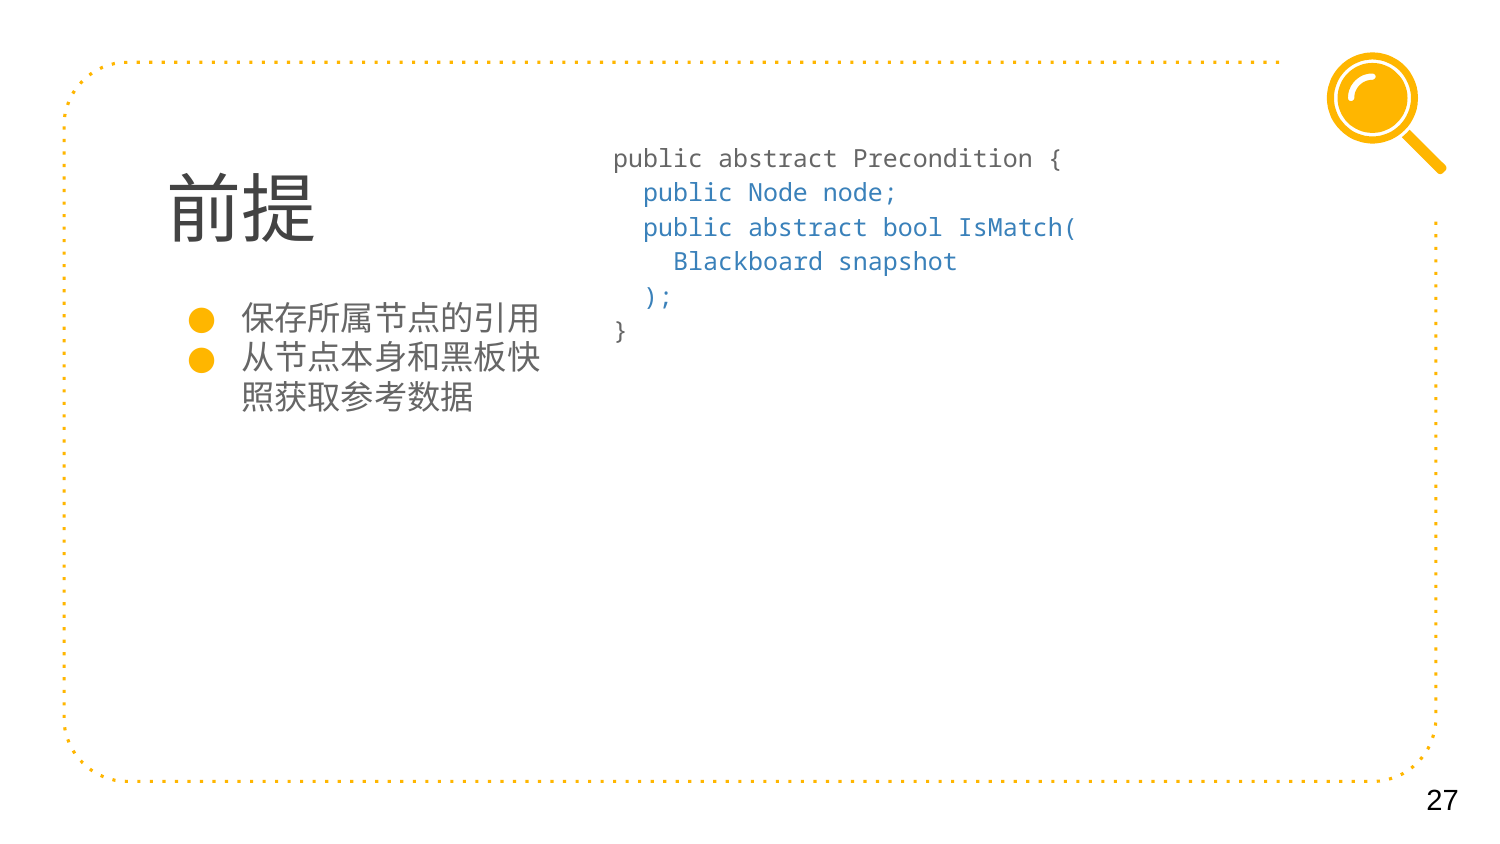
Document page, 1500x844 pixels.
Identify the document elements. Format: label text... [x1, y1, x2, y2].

list 保存所属节点的引用 从节点本身和黑板快照获取参考数据 [151, 281, 585, 736]
slide_number ‹#› [1411, 753, 1500, 844]
text_box public abstract Precondition { public Node node; public abstract bool IsMatch( Blackboard snapshot ); } [598, 122, 1307, 736]
title 前提 [151, 146, 598, 269]
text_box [1326, 52, 1447, 175]
